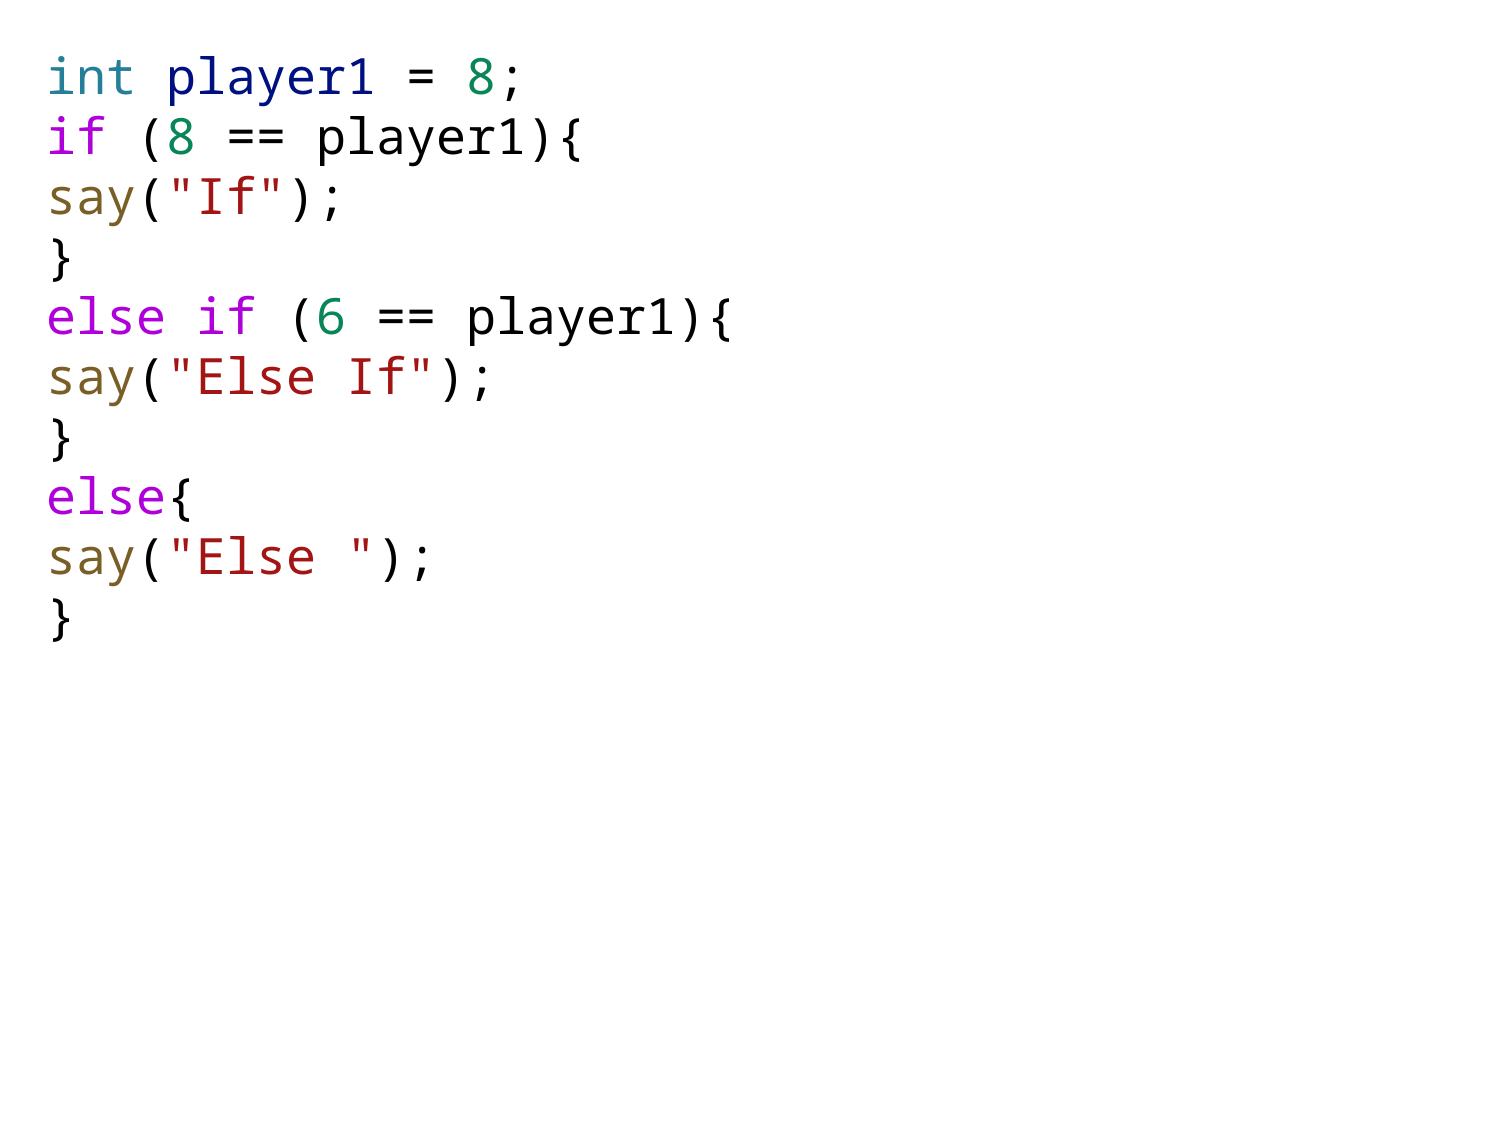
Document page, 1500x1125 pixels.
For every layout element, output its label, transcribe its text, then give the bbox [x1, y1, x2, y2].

text_box int player1 = 8; if (8 == player1){ say("If"); } else if (6 == player1){ say("Else If"); } else{ say("Else "); } [31, 37, 1469, 833]
